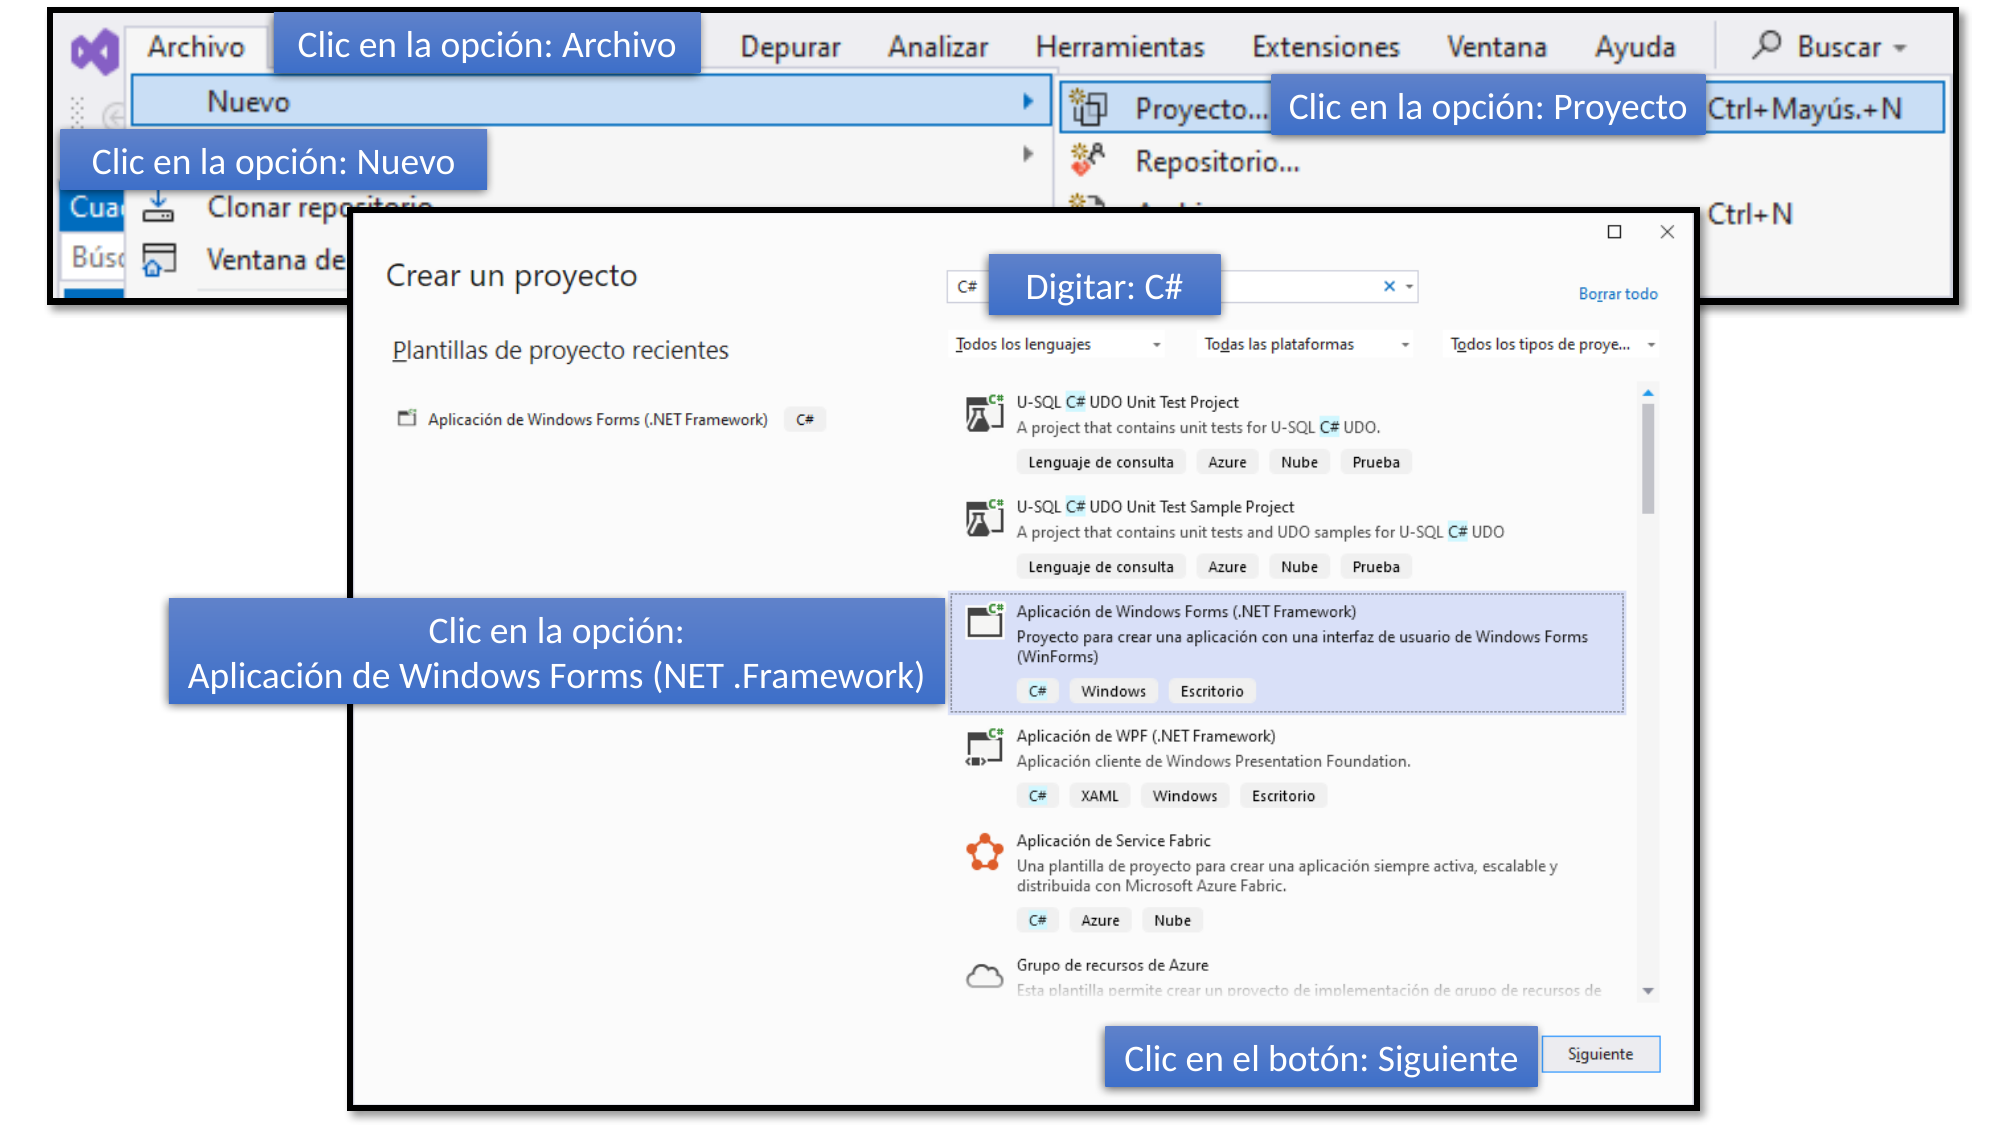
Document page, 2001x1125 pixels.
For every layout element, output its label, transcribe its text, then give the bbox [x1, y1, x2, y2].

picture [53, 12, 1953, 1106]
text_box Clic en la opción: Aplicación de Windows Forms (NET .Framework) [168, 598, 353, 704]
